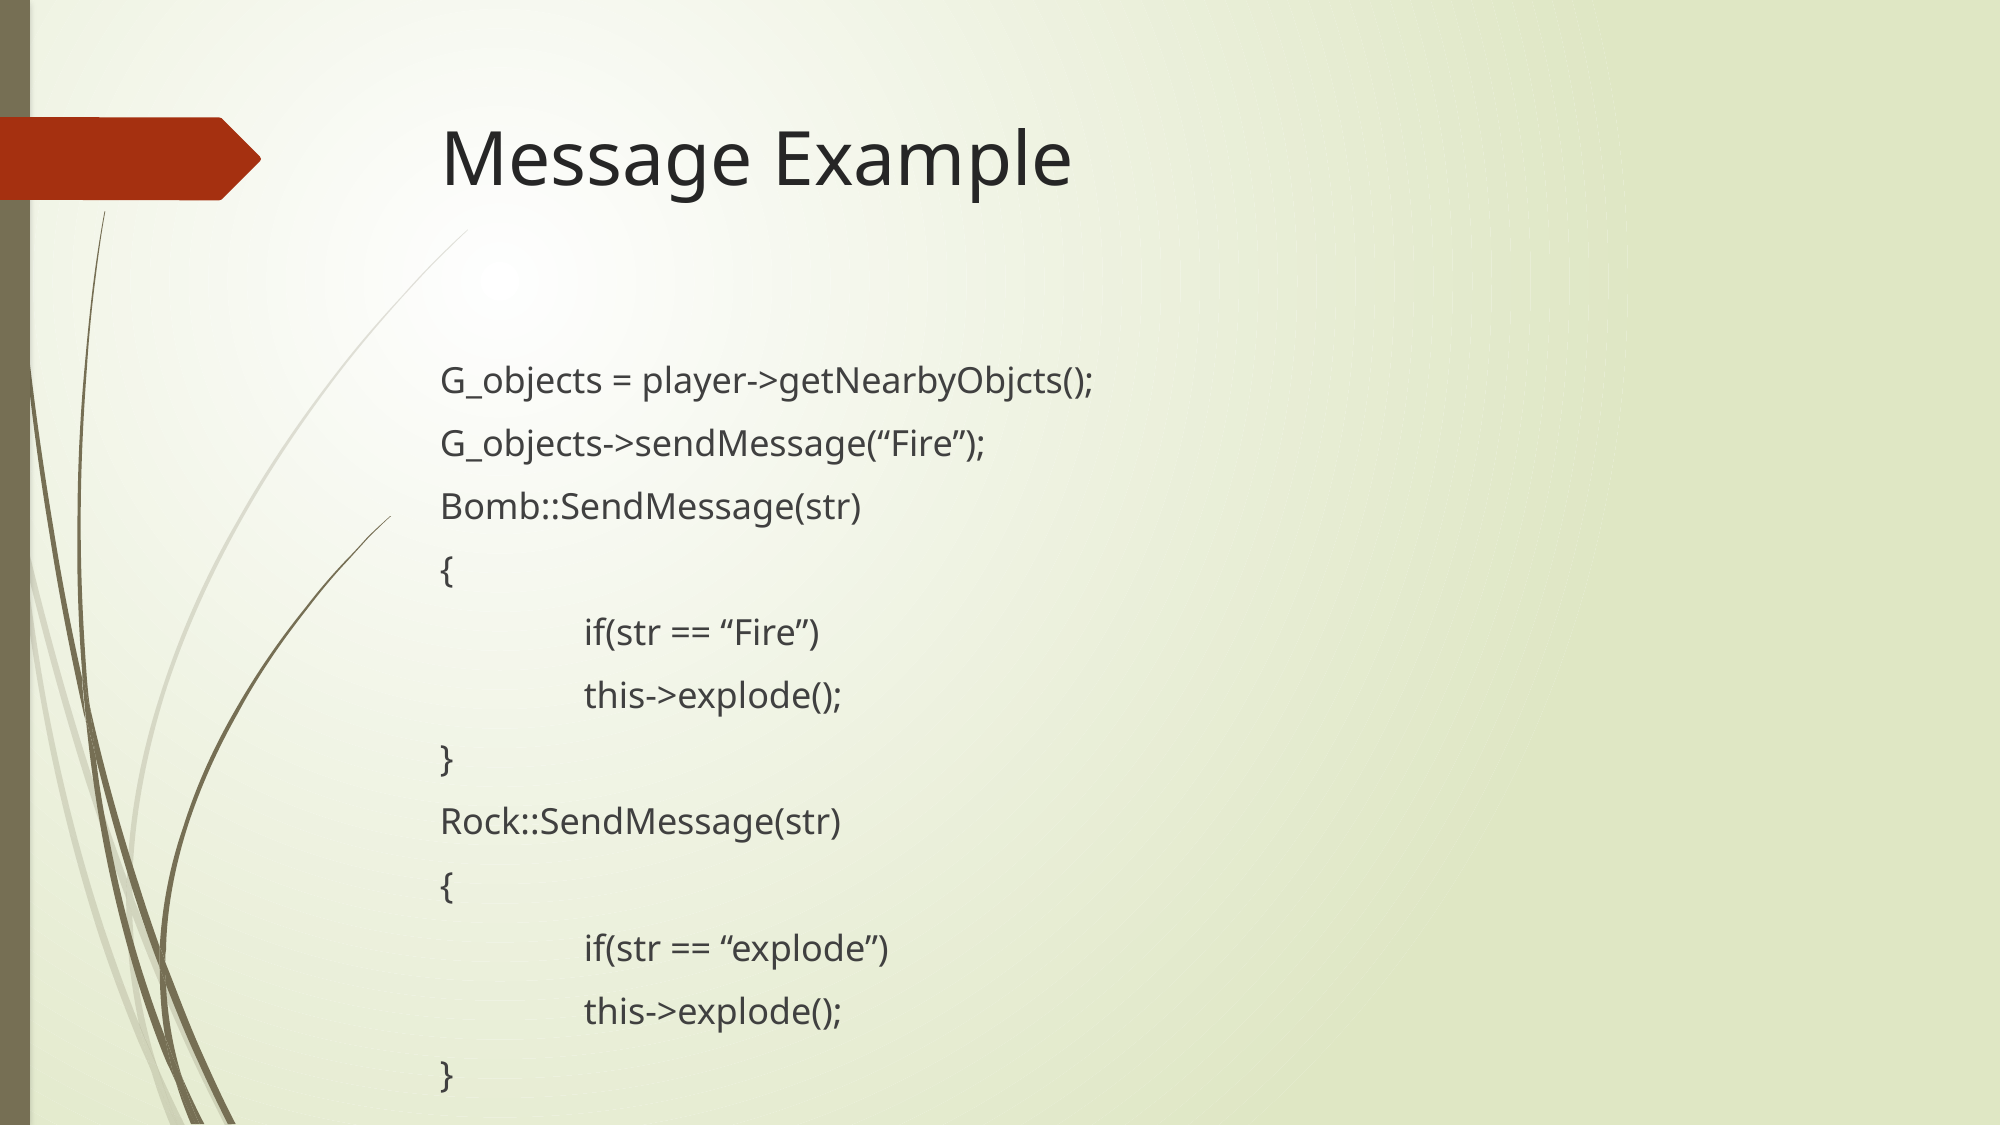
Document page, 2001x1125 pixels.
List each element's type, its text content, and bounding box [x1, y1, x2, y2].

list G_objects = player->getNearbyObjcts(); G_objects->sendMessage(“Fire”); Bomb::SendMessage(str) { if(str == “Fire”) this->explode(); } Rock::SendMessage(str) { if(str == “explode”) this->explode(); } [424, 350, 1888, 1108]
title Message Example [425, 102, 1888, 313]
